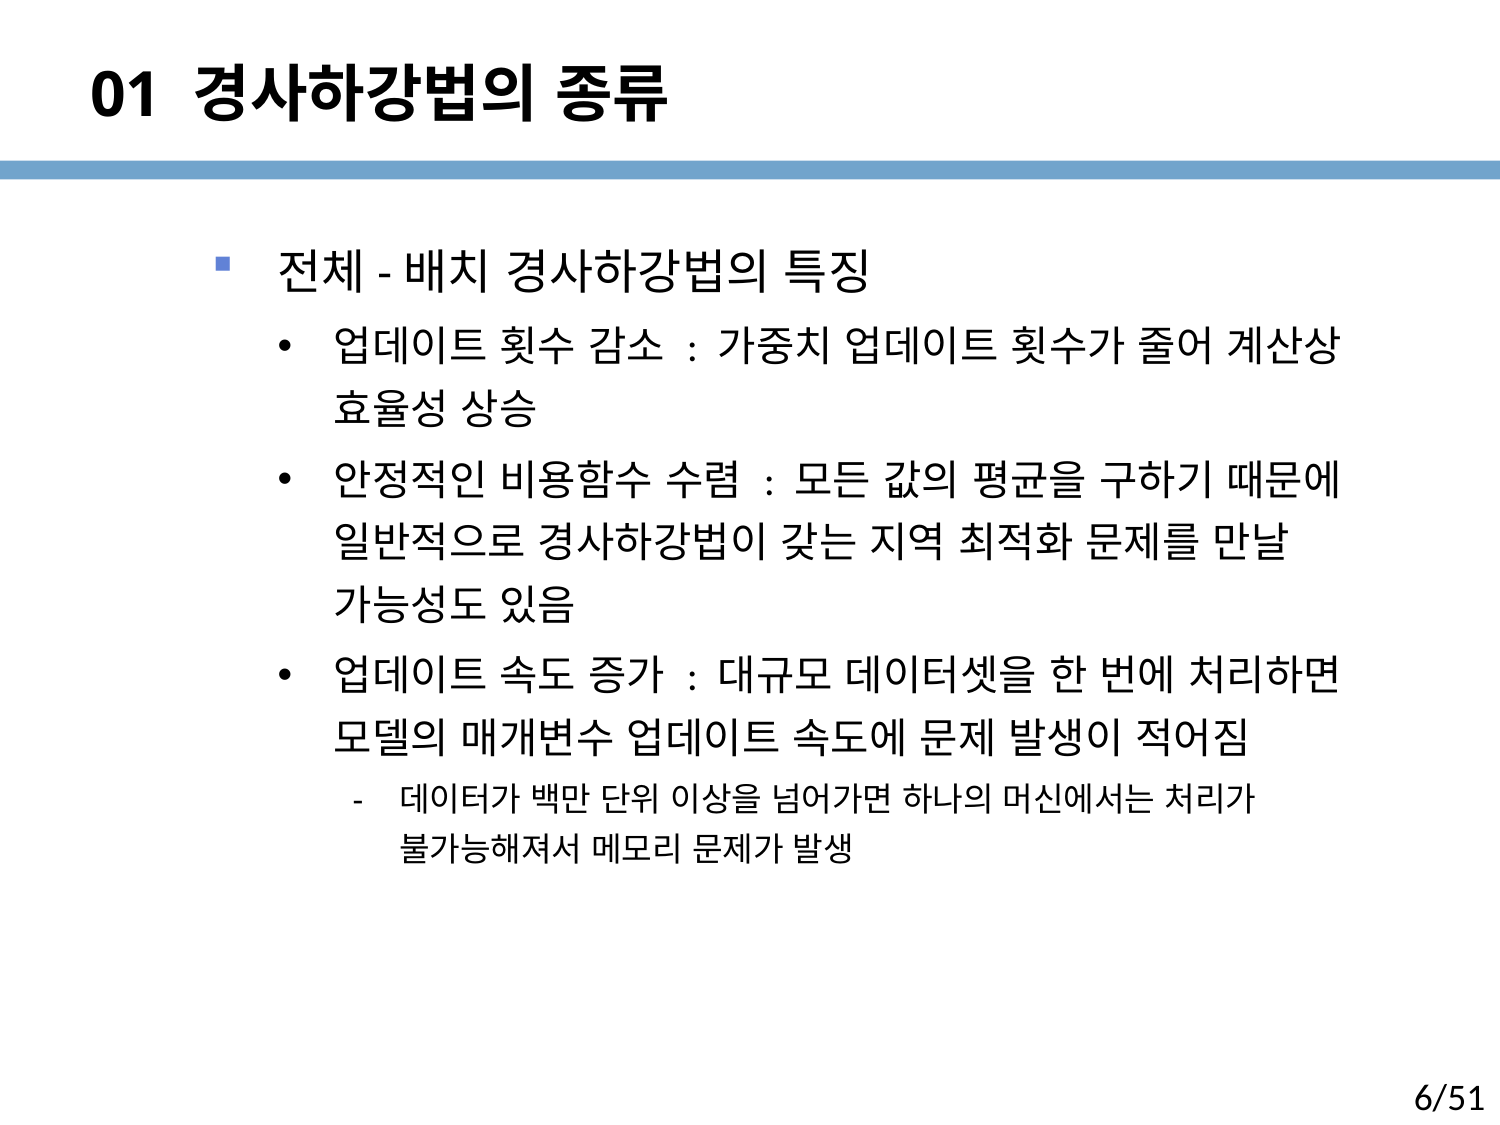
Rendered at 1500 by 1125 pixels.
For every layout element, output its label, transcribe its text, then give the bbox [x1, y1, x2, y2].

title 01 경사하강법의 종류 [75, 45, 1250, 139]
list 전체-배치 경사하강법의 특징 업데이트 횟수 감소 : 가중치 업데이트 횟수가 줄어 계산상 효율성 상승 안정적인 비용함수 수렴 : 모든 값의 평균을 구하기 때문에 일반적으로 경사하강법이 갖는 지역 최적화 문제를 만날 가능성도 있음 업데이트 속도 증가 : 대규모 데이터셋을 한 번에 처리하면 모델의 매개변수 업데이트 속도에 문제 발생이 적어짐 데이터가 백만 단위 이상을 넘어가면 하나의 머신에서는 처리가 불가능해져서 메모리 문제가 발생 [75, 219, 1425, 1066]
slide_number 6/51 [1149, 1065, 1500, 1125]
